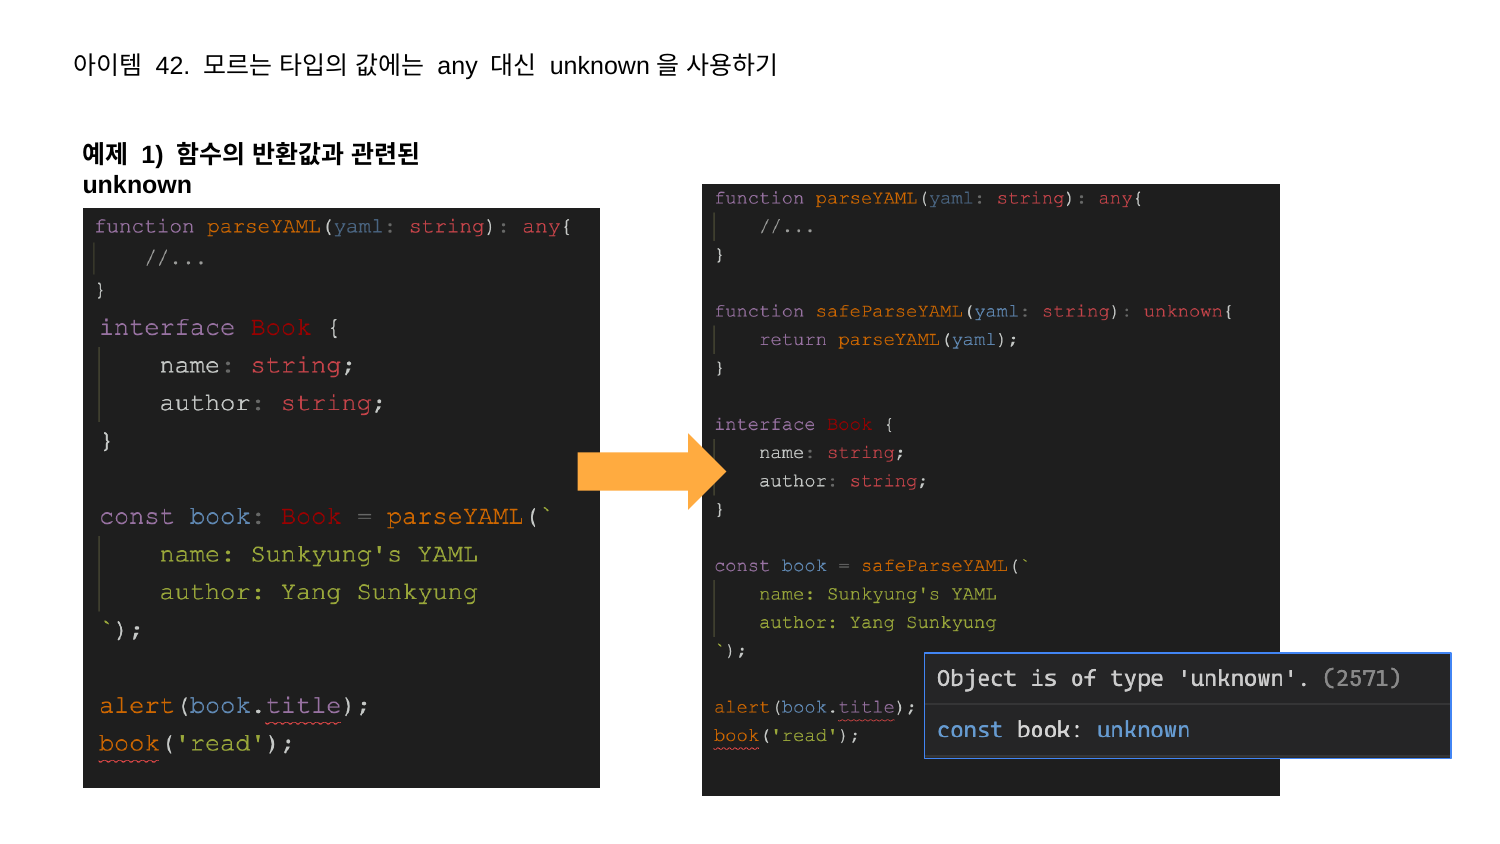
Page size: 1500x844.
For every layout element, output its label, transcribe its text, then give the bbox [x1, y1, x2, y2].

text_box 예제 1) 함수의 반환값과 관련된 unknown [67, 123, 525, 214]
text_box [604, 433, 697, 510]
text_box 아이템 42. 모르는 타입의 값에는 any 대신 unknown을 사용하기 [58, 34, 997, 95]
picture [702, 184, 1451, 796]
picture [83, 208, 600, 789]
